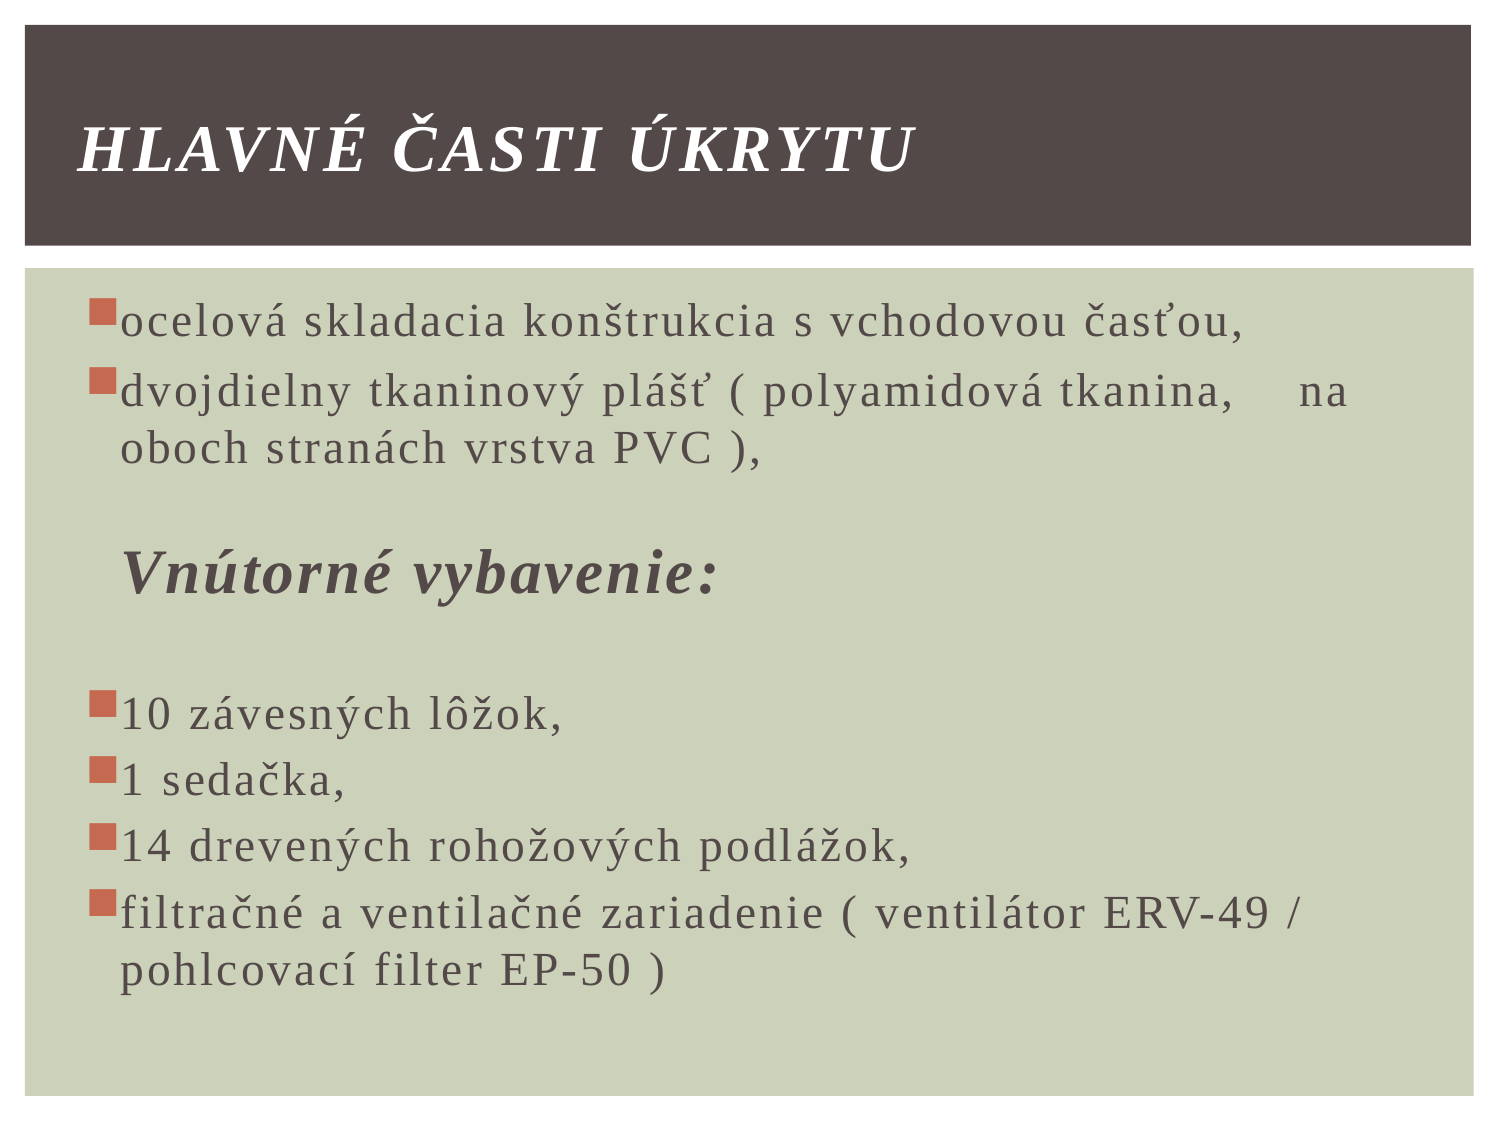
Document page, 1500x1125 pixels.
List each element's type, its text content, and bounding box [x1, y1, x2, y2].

title Hlavné časti úkrytu [62, 58, 1438, 232]
list ocelová skladacia konštrukcia s vchodovou časťou, dvojdielny tkaninový plášť ( polyamidová tkanina, na oboch stranách vrstva PVC ), Vnútorné vybavenie: 10 závesných lôžok, 1 sedačka, 14 drevených rohožových podlážok, filtračné a ventilačné zariadenie ( ventilátor ERV-49 / pohlcovací filter EP-50 ) [62, 281, 1442, 1005]
